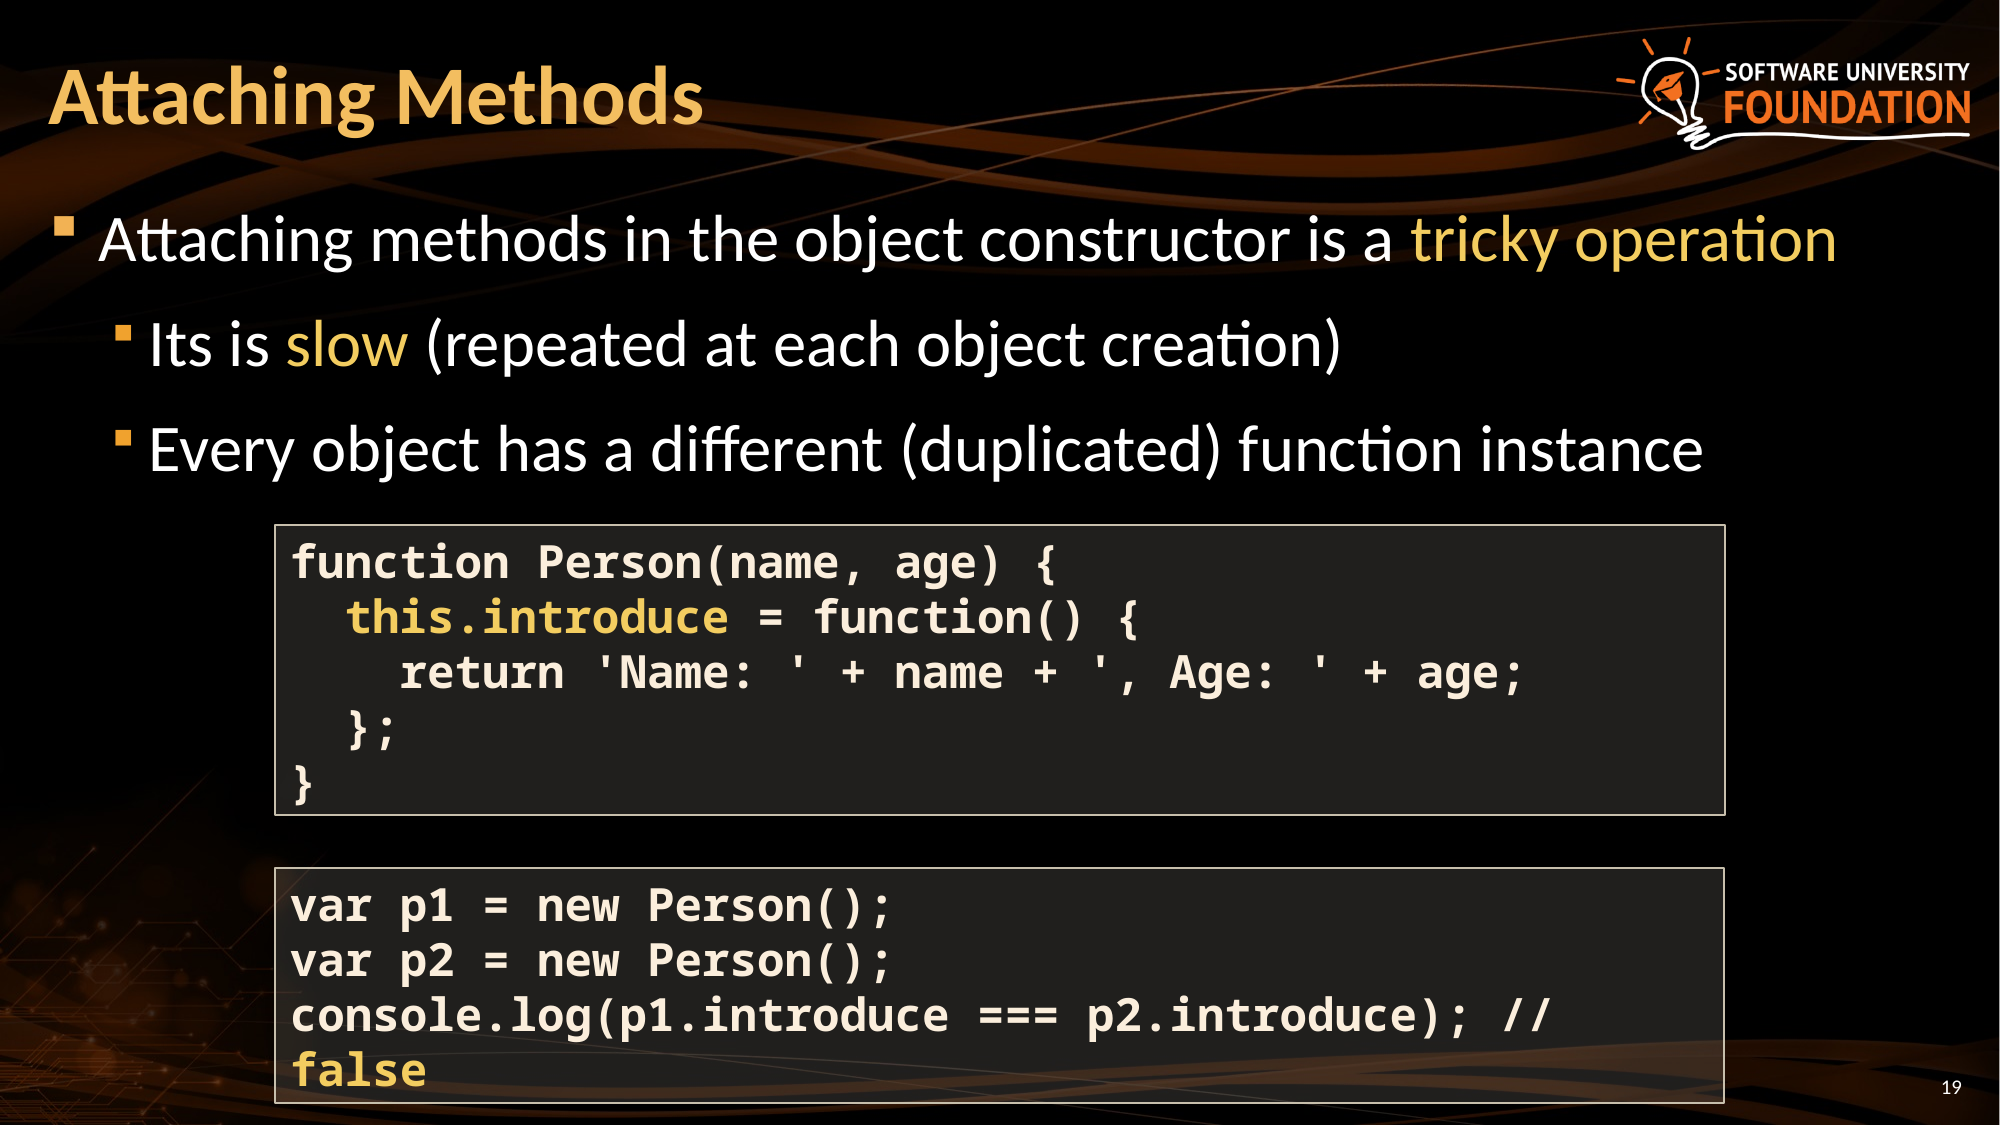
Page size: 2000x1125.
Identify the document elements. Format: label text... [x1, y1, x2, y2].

picture [0, 0, 2000, 1125]
text_box function Person(name, age) { this.introduce = function() { return 'Name: ' + name + ', Age: ' + age; }; } [274, 525, 1725, 815]
text_box var p1 = new Person(); var p2 = new Person(); console.log(p1.introduce === p2.introduce); // false [275, 868, 1724, 1103]
list Attaching methods in the object constructor is a tricky operation Its is slow (repeated at each object creation) Every object has a different (duplicated) function instance [31, 188, 1968, 1103]
slide_number 19 [1897, 1070, 1968, 1103]
title Attaching Methods [30, 6, 1602, 189]
